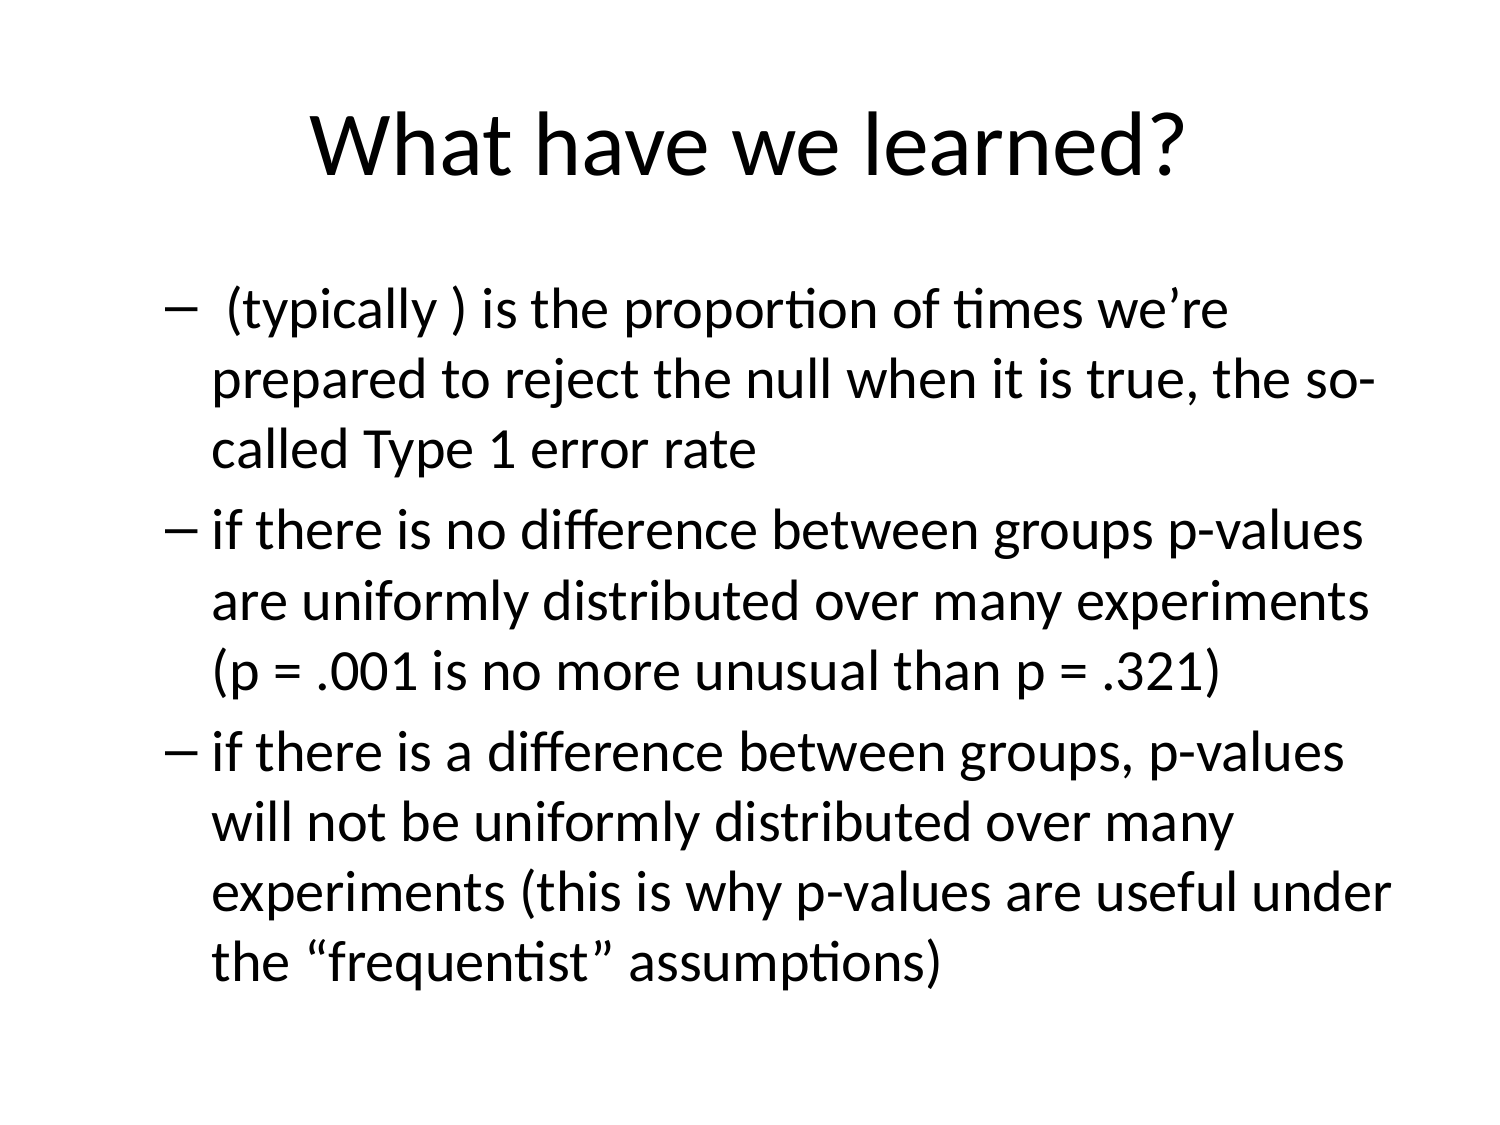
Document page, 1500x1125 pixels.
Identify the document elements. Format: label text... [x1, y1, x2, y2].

title What have we learned? [75, 45, 1425, 233]
